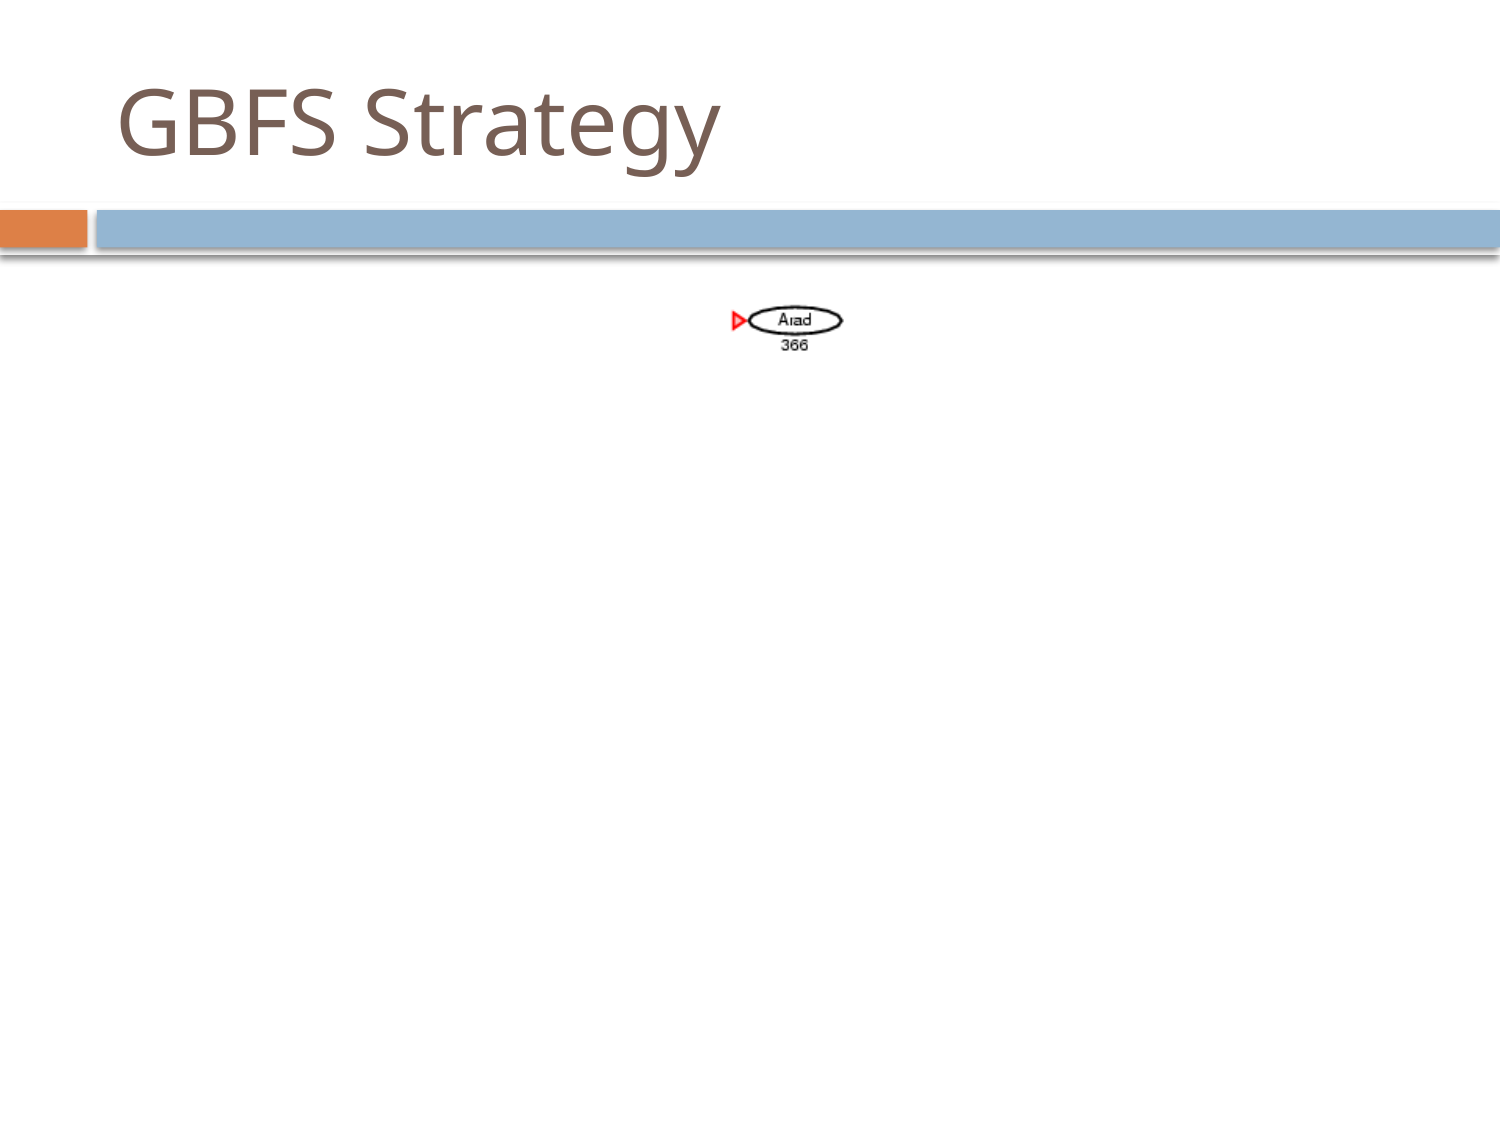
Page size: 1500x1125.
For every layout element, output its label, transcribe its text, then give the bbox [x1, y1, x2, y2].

title GBFS Strategy [100, 37, 1438, 200]
picture [287, 299, 1185, 627]
